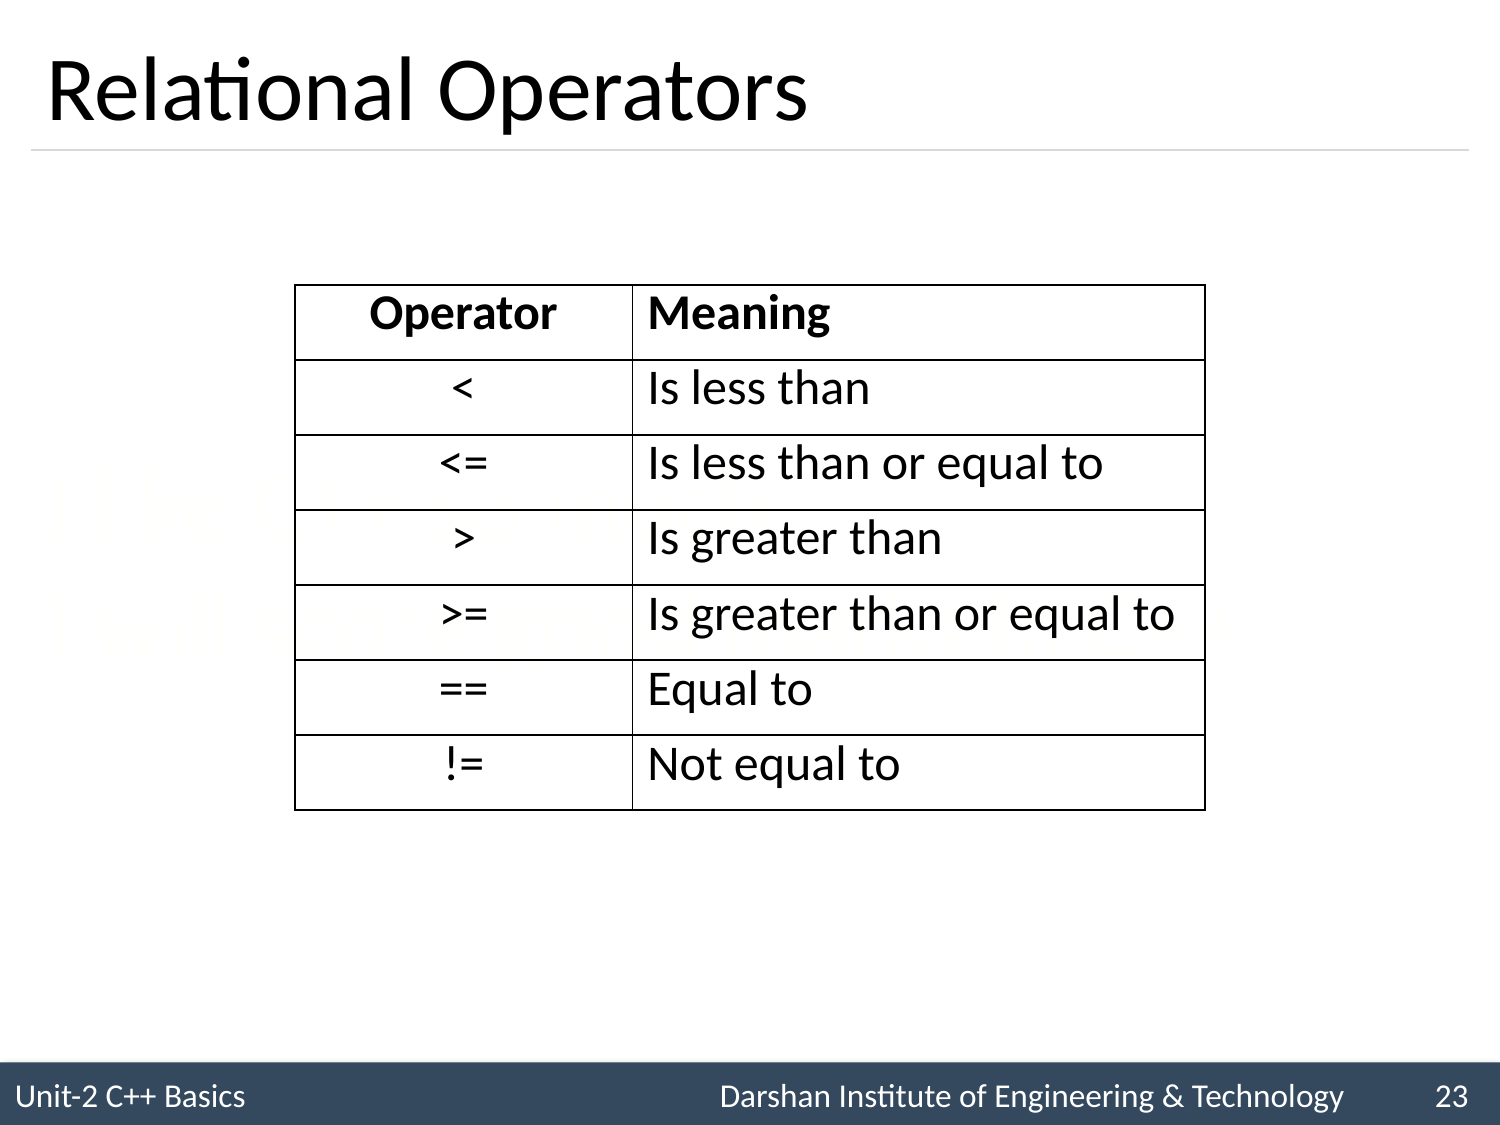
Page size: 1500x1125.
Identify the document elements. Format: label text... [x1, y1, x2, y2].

table_cell Not equal to [633, 736, 1204, 809]
table_cell < [296, 361, 632, 434]
table_cell == [296, 661, 632, 734]
table_cell != [296, 736, 632, 809]
table_cell Is less than [633, 361, 1204, 434]
table_cell > [296, 511, 632, 584]
title Relational Operators [31, 17, 1469, 150]
table_header Operator [296, 286, 632, 359]
table_cell Equal to [633, 661, 1204, 734]
table_cell Is greater than or equal to [633, 586, 1204, 659]
table_cell <= [296, 436, 632, 509]
table_cell Is greater than [633, 511, 1204, 584]
table_cell Is less than or equal to [633, 436, 1204, 509]
table_header Meaning [633, 286, 1204, 359]
table_cell >= [296, 586, 632, 659]
